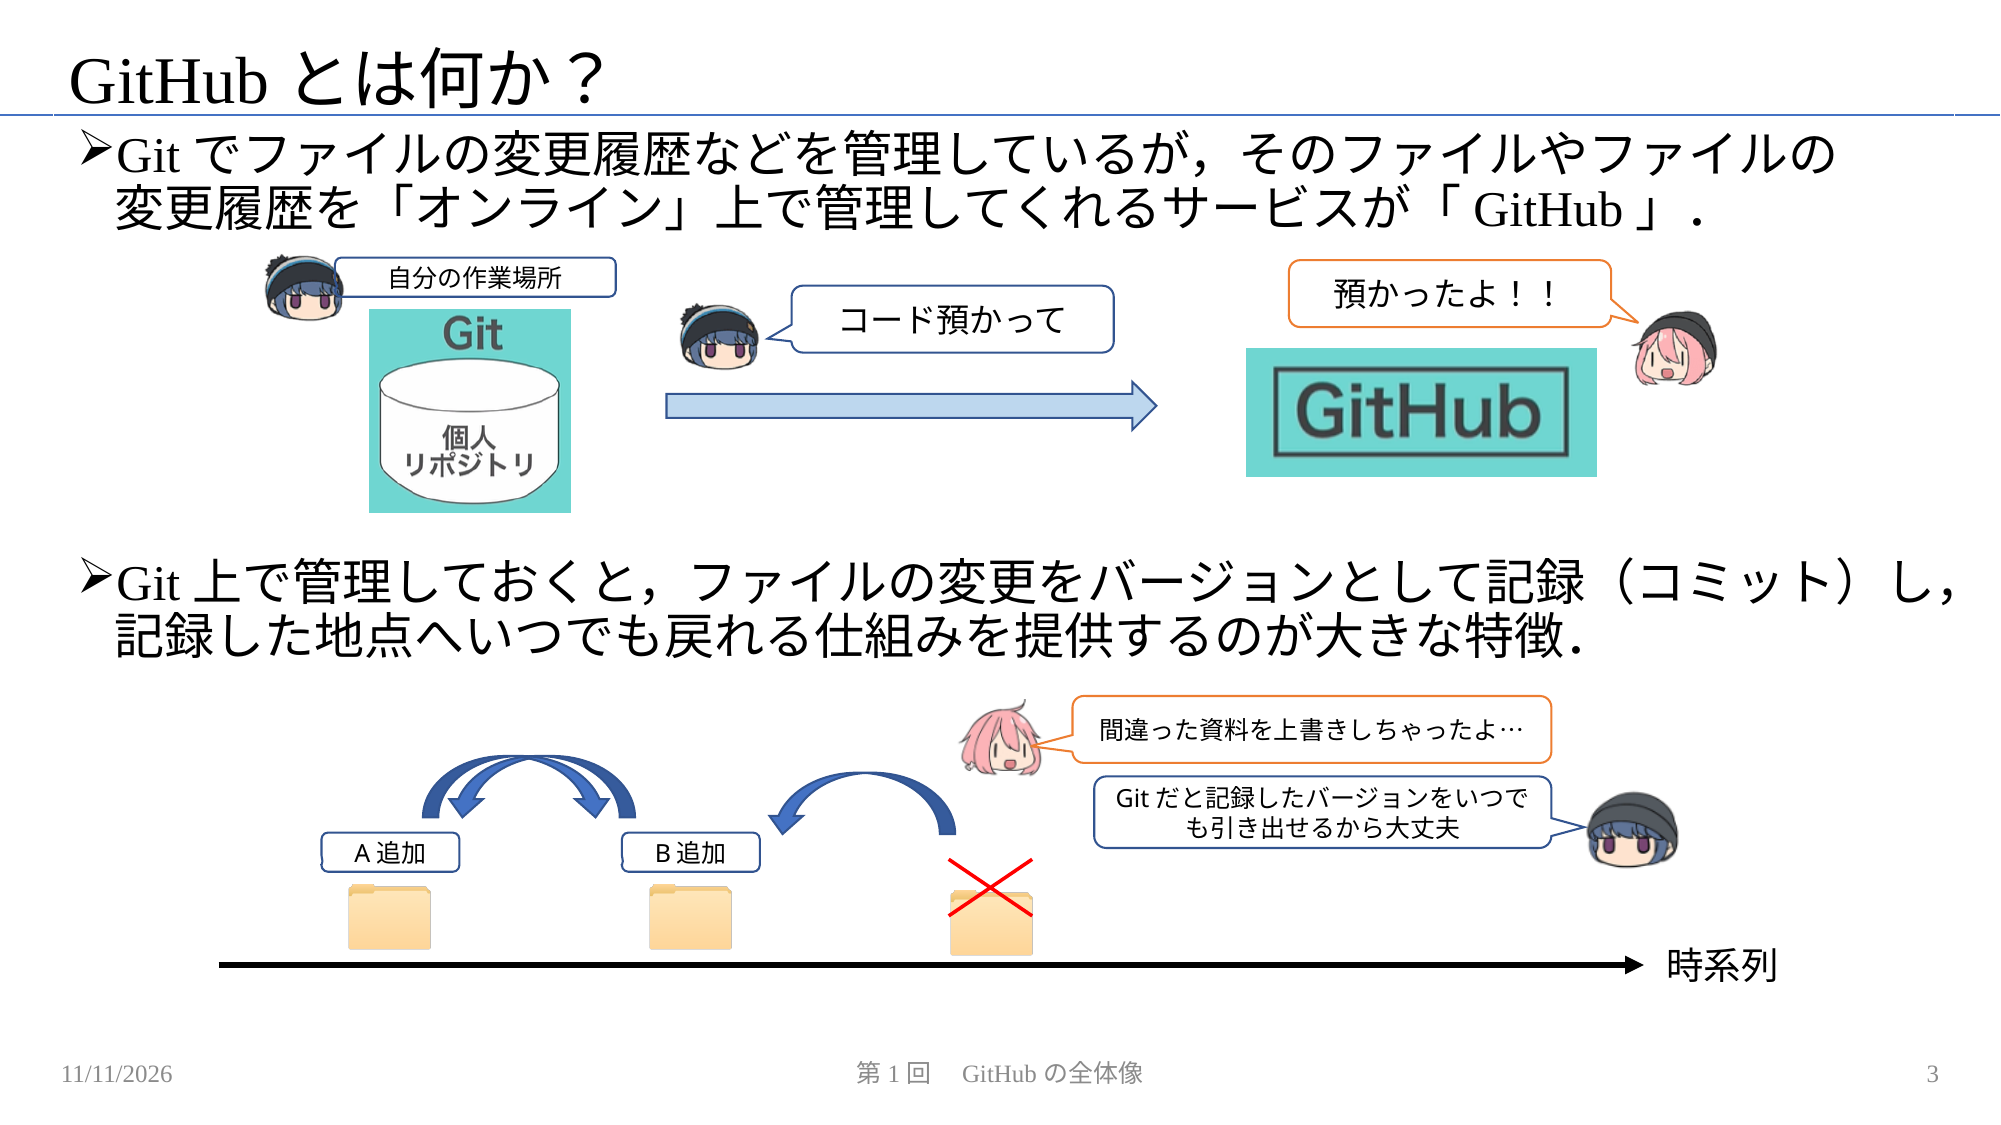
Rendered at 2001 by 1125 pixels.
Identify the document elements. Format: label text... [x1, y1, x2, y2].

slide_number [45, 1042, 496, 1103]
text_box [999, 857, 1034, 879]
text_box [534, 754, 637, 819]
text_box [767, 771, 957, 836]
list Gitでファイルの変更履歴などを管理しているが，そのファイルやファイルの 変更履歴を「オンライン」上で管理してくれるサービスが「GitHub」． Git上で管理しておくと，ファイルの変更をバージョンとして記録（コミット）し，記録した地点へいつでも戻れる仕組みを提供するのが大きな特徴． [61, 121, 1963, 1010]
text_box [447, 758, 528, 819]
title GitHubとは何か？ [53, 36, 1955, 128]
text_box [421, 754, 611, 819]
text_box B追加 [620, 831, 761, 873]
text_box 時系列 [1651, 934, 1795, 995]
picture [346, 872, 433, 960]
picture [951, 699, 1049, 782]
picture [647, 872, 734, 960]
text_box 間違った資料を上書きしちゃったよ… [1049, 694, 1553, 764]
picture [1577, 787, 1688, 874]
footer 第1回 GitHubの全体像 [662, 1042, 1338, 1103]
text_box Gitだと記録したバージョンをいつでも引き出せるから大丈夫 [1092, 775, 1577, 850]
text_box [947, 857, 981, 879]
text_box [258, 244, 1721, 513]
text_box A追加 [320, 831, 461, 873]
picture [948, 879, 1035, 966]
slide_number 3 [1504, 1042, 1955, 1103]
